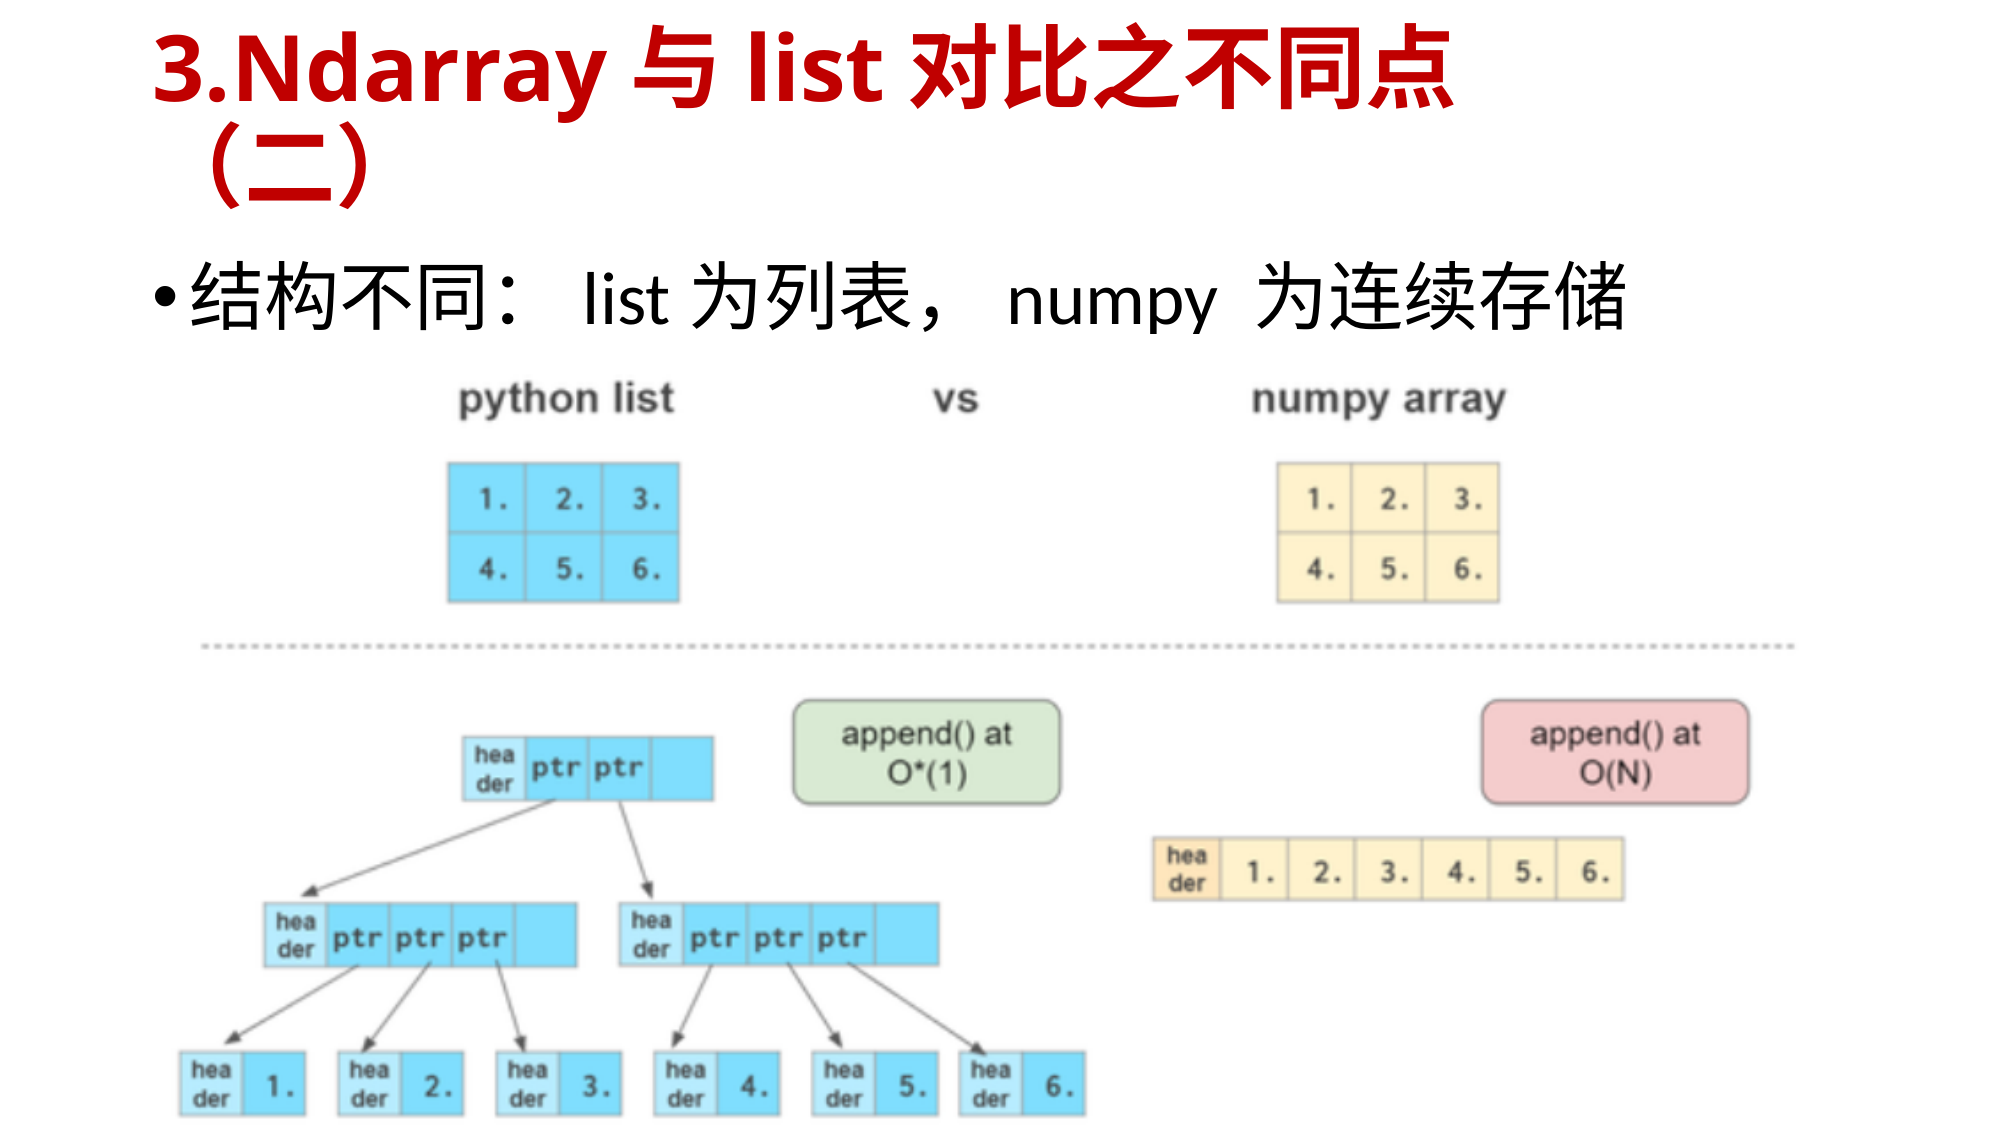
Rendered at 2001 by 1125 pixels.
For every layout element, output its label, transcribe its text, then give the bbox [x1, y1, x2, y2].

picture [137, 334, 1811, 1125]
list 结构不同：list为列表，numpy 为连续存储 [137, 197, 1863, 1014]
title 3.Ndarray与list对比之不同点（二） [137, 59, 1546, 183]
